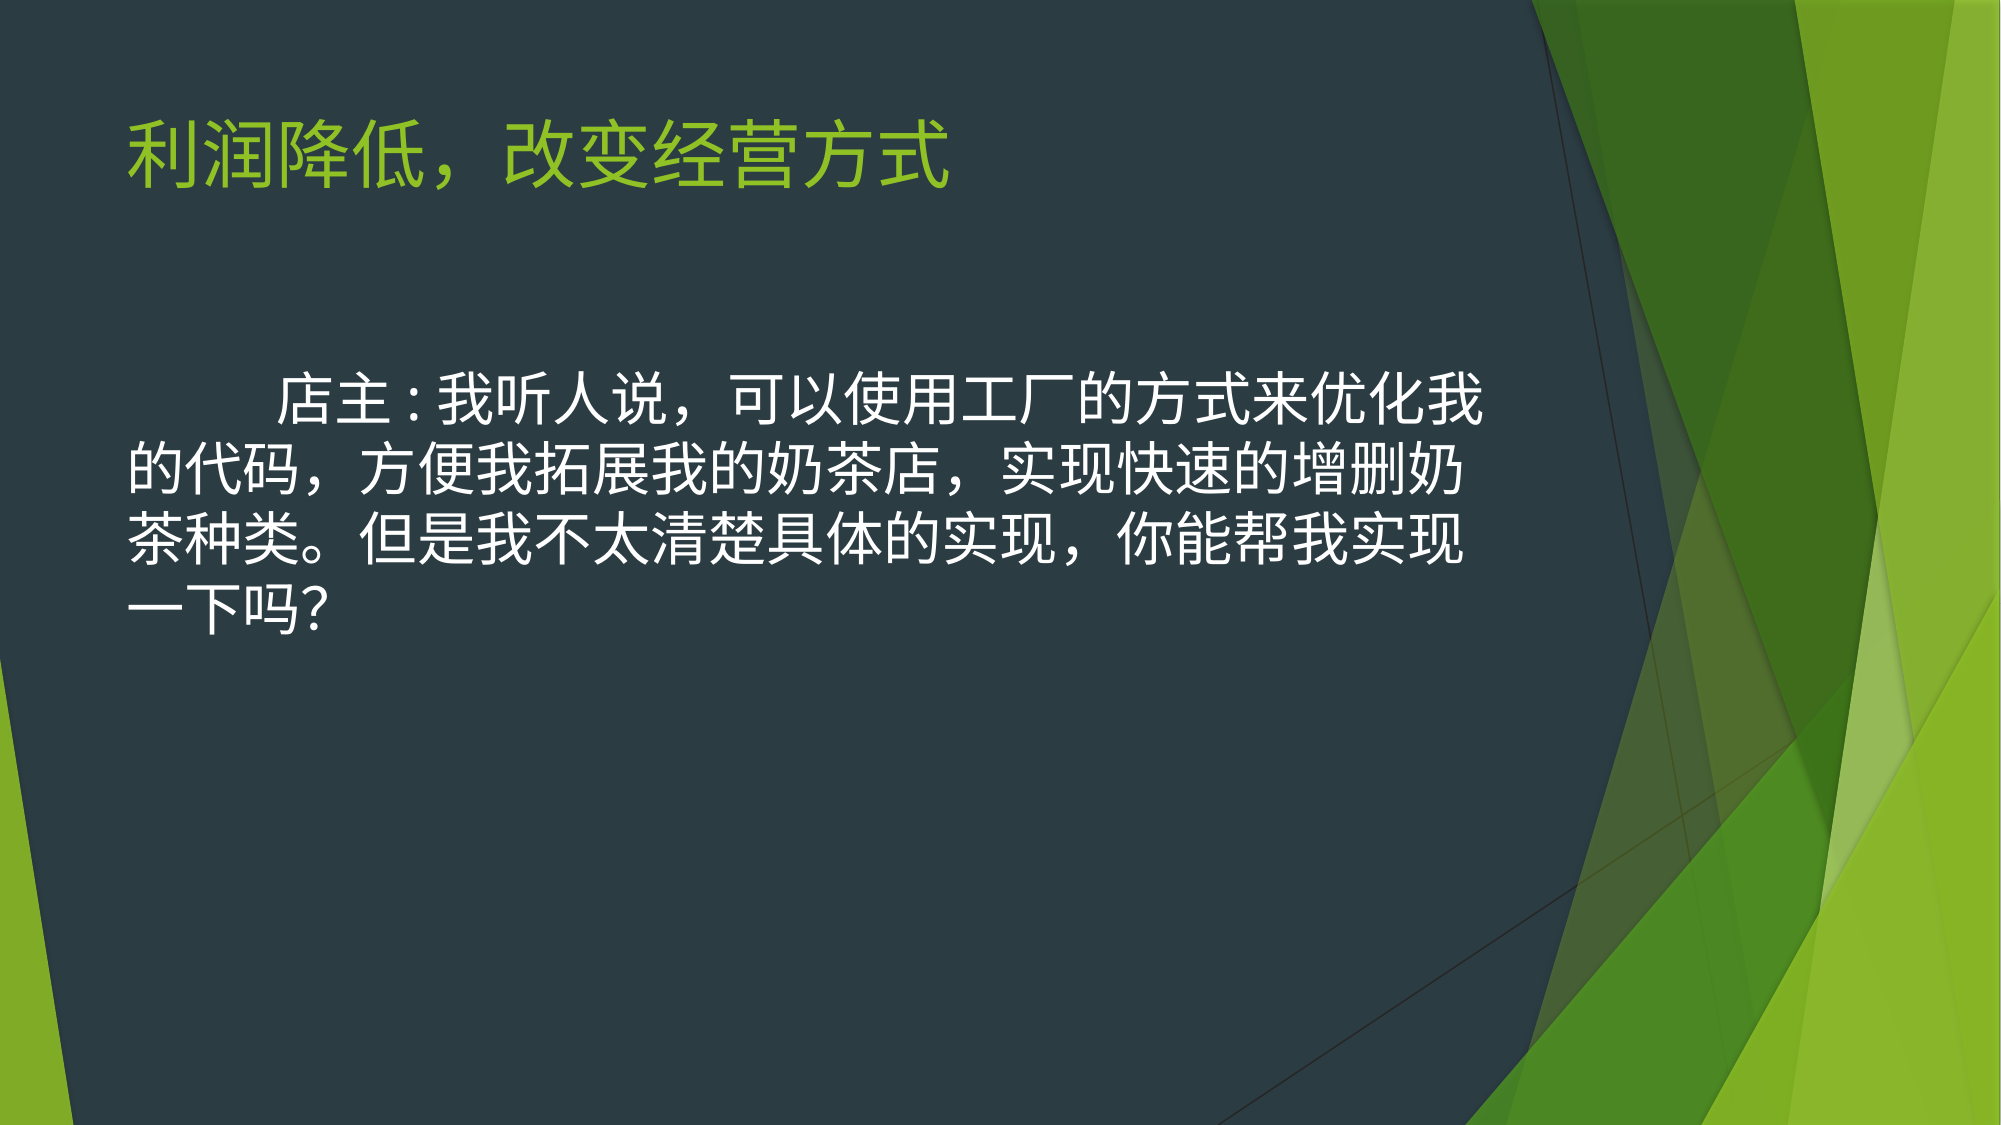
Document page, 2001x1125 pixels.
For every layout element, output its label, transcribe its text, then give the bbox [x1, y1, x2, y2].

list 店主:我听人说，可以使用工厂的方式来优化我的代码，方便我拓展我的奶茶店，实现快速的增删奶茶种类。但是我不太清楚具体的实现，你能帮我实现一下吗？ [111, 354, 1522, 992]
title 利润降低，改变经营方式 [111, 99, 1522, 317]
